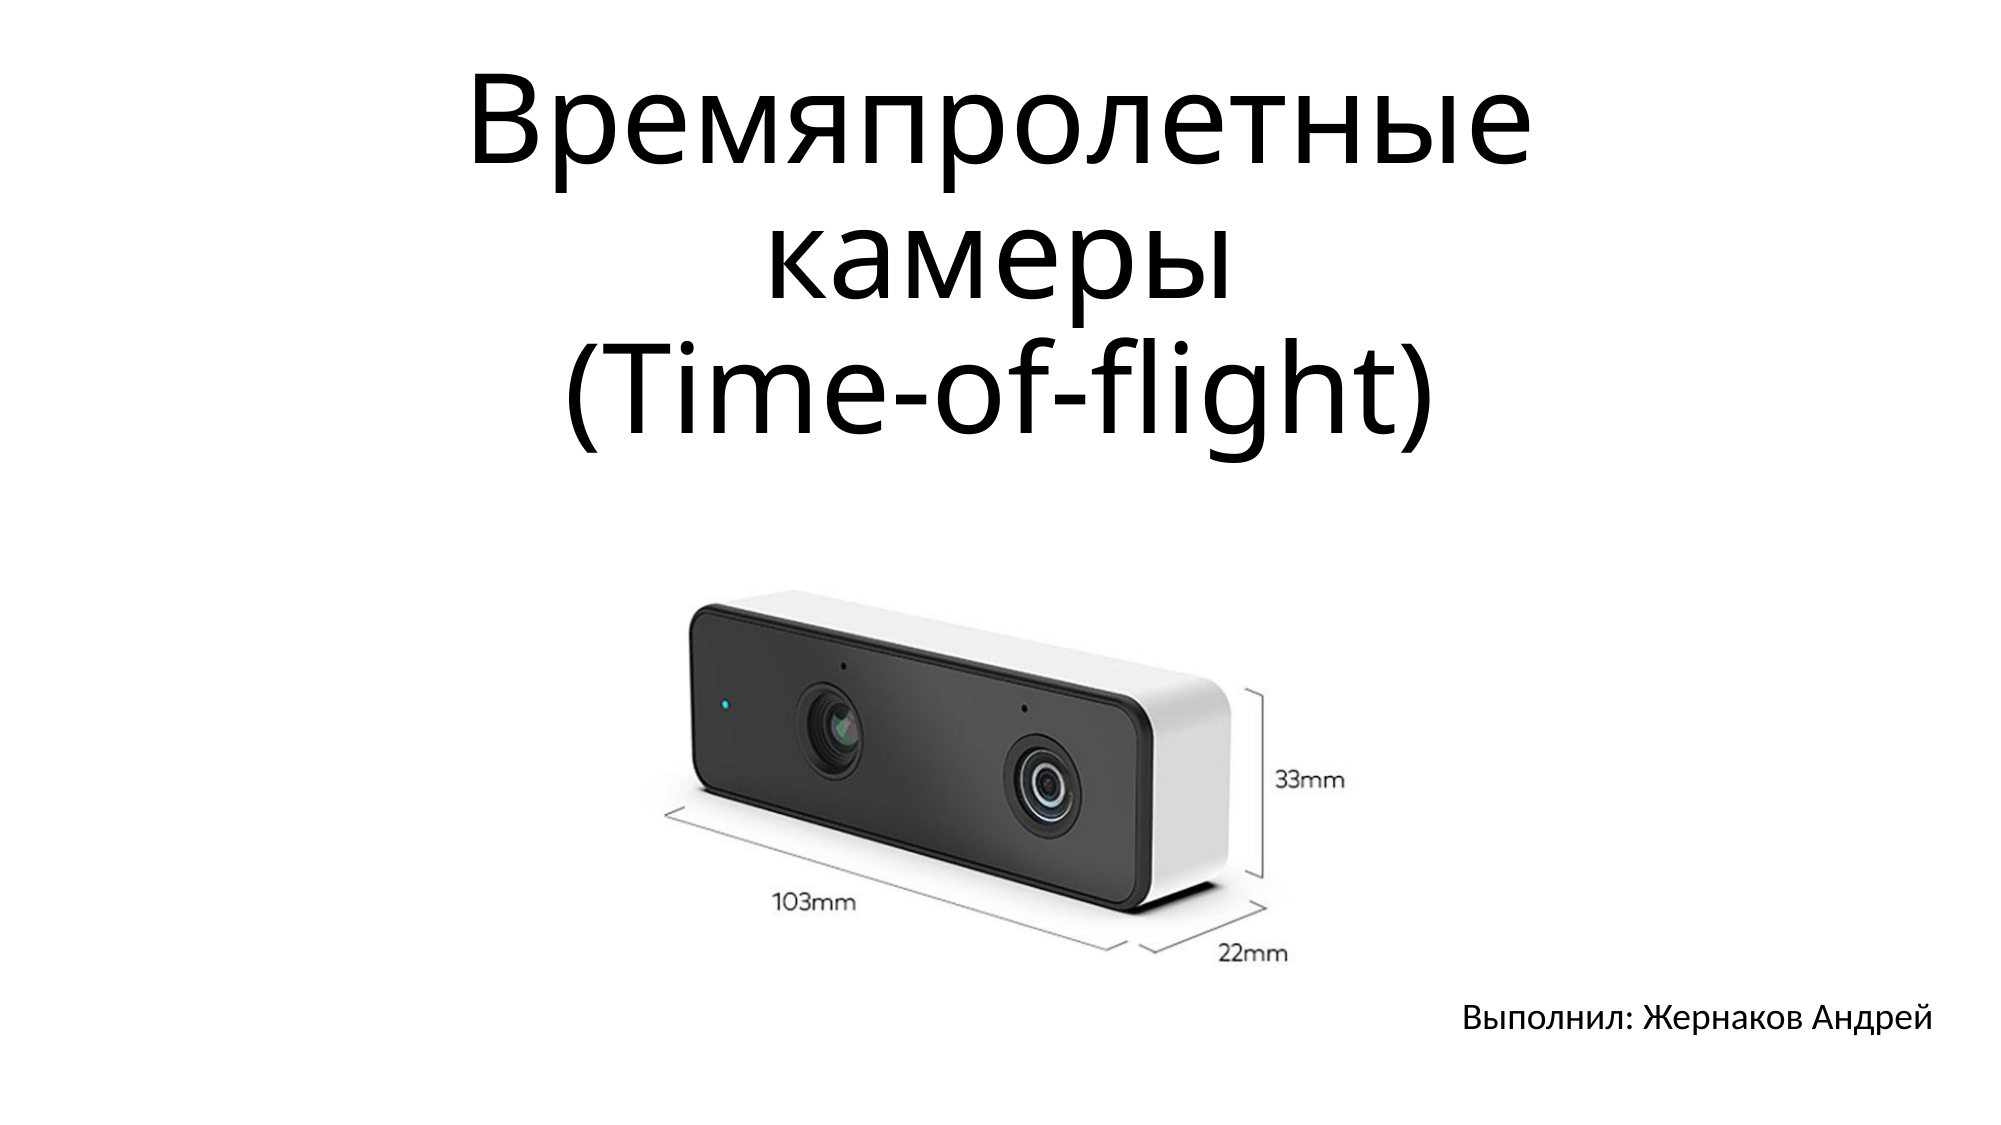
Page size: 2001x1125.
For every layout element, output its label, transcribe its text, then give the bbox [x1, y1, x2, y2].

subtitle Выполнил: Жернаков Андрей [1446, 990, 1959, 1071]
title Времяпролетные камеры (Time-of-flight) [249, 176, 1750, 469]
picture [631, 499, 1369, 1053]
